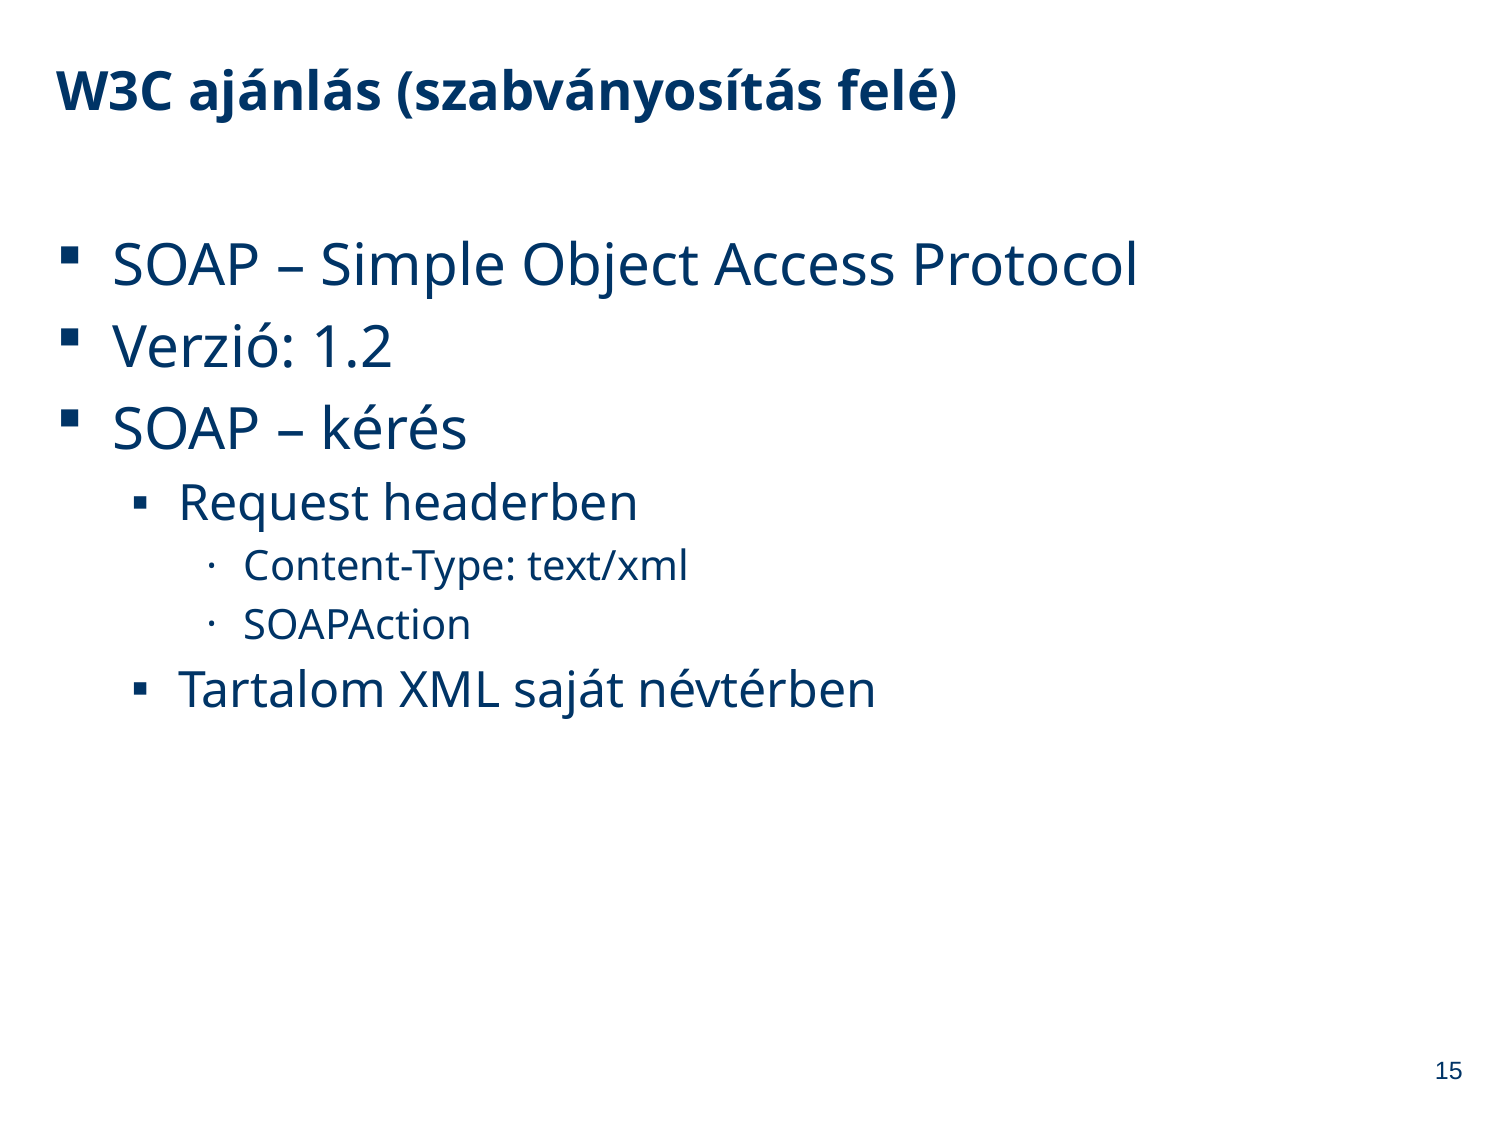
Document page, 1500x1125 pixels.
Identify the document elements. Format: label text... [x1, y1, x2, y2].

slide_number 15 [1139, 1046, 1479, 1095]
title W3C ajánlás (szabványosítás felé) [41, 42, 1243, 135]
list SOAP – Simple Object Access Protocol Verzió: 1.2 SOAP – kérés Request headerben Content-Type: text/xml SOAPAction Tartalom XML saját névtérben [41, 220, 1459, 1024]
